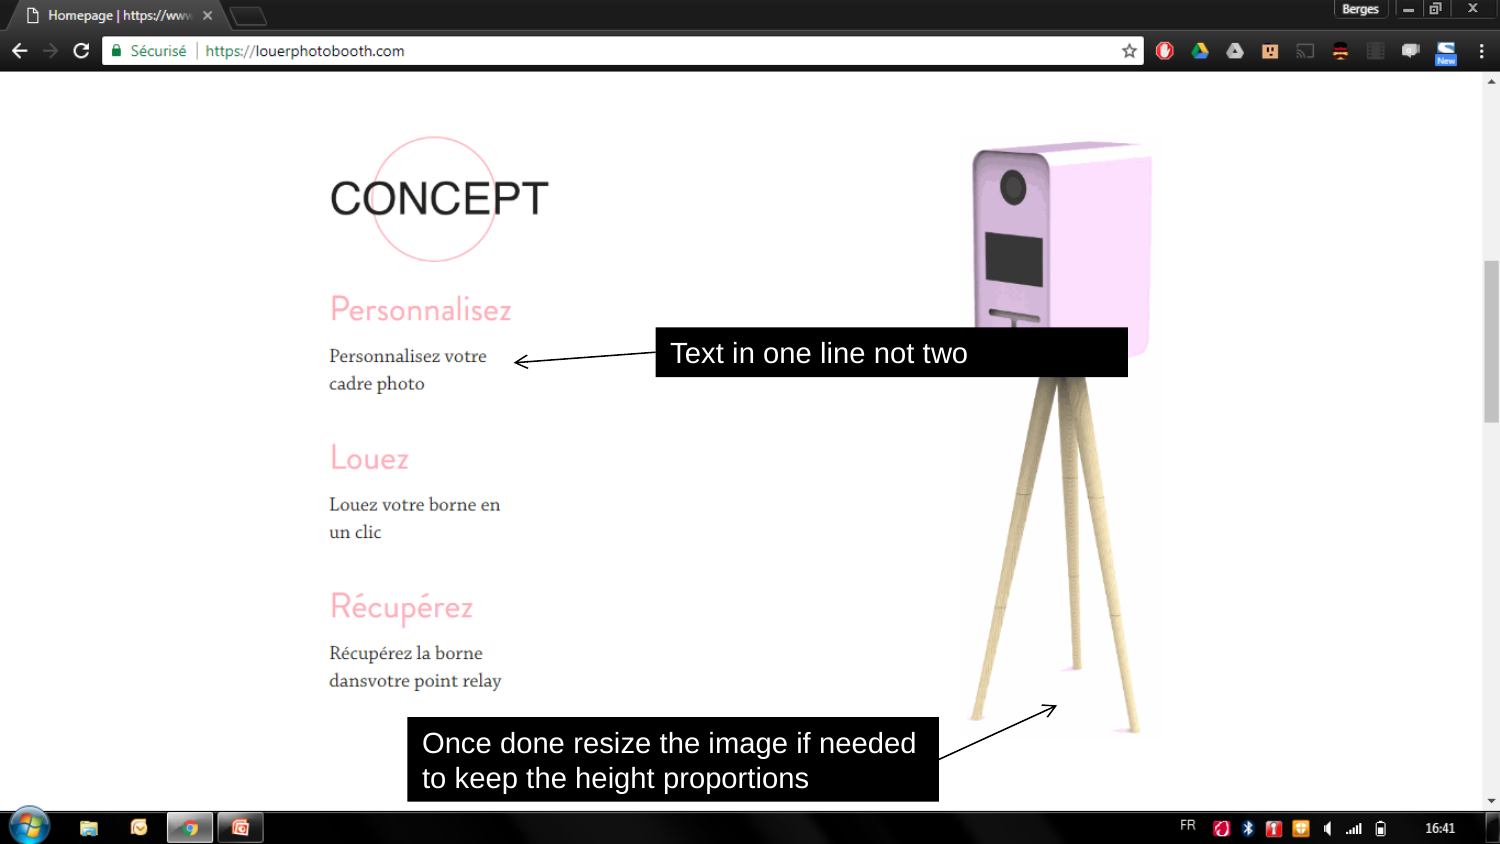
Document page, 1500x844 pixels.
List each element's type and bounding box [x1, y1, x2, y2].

text_box [938, 705, 1058, 761]
text_box [513, 352, 656, 364]
picture [0, 0, 1500, 844]
